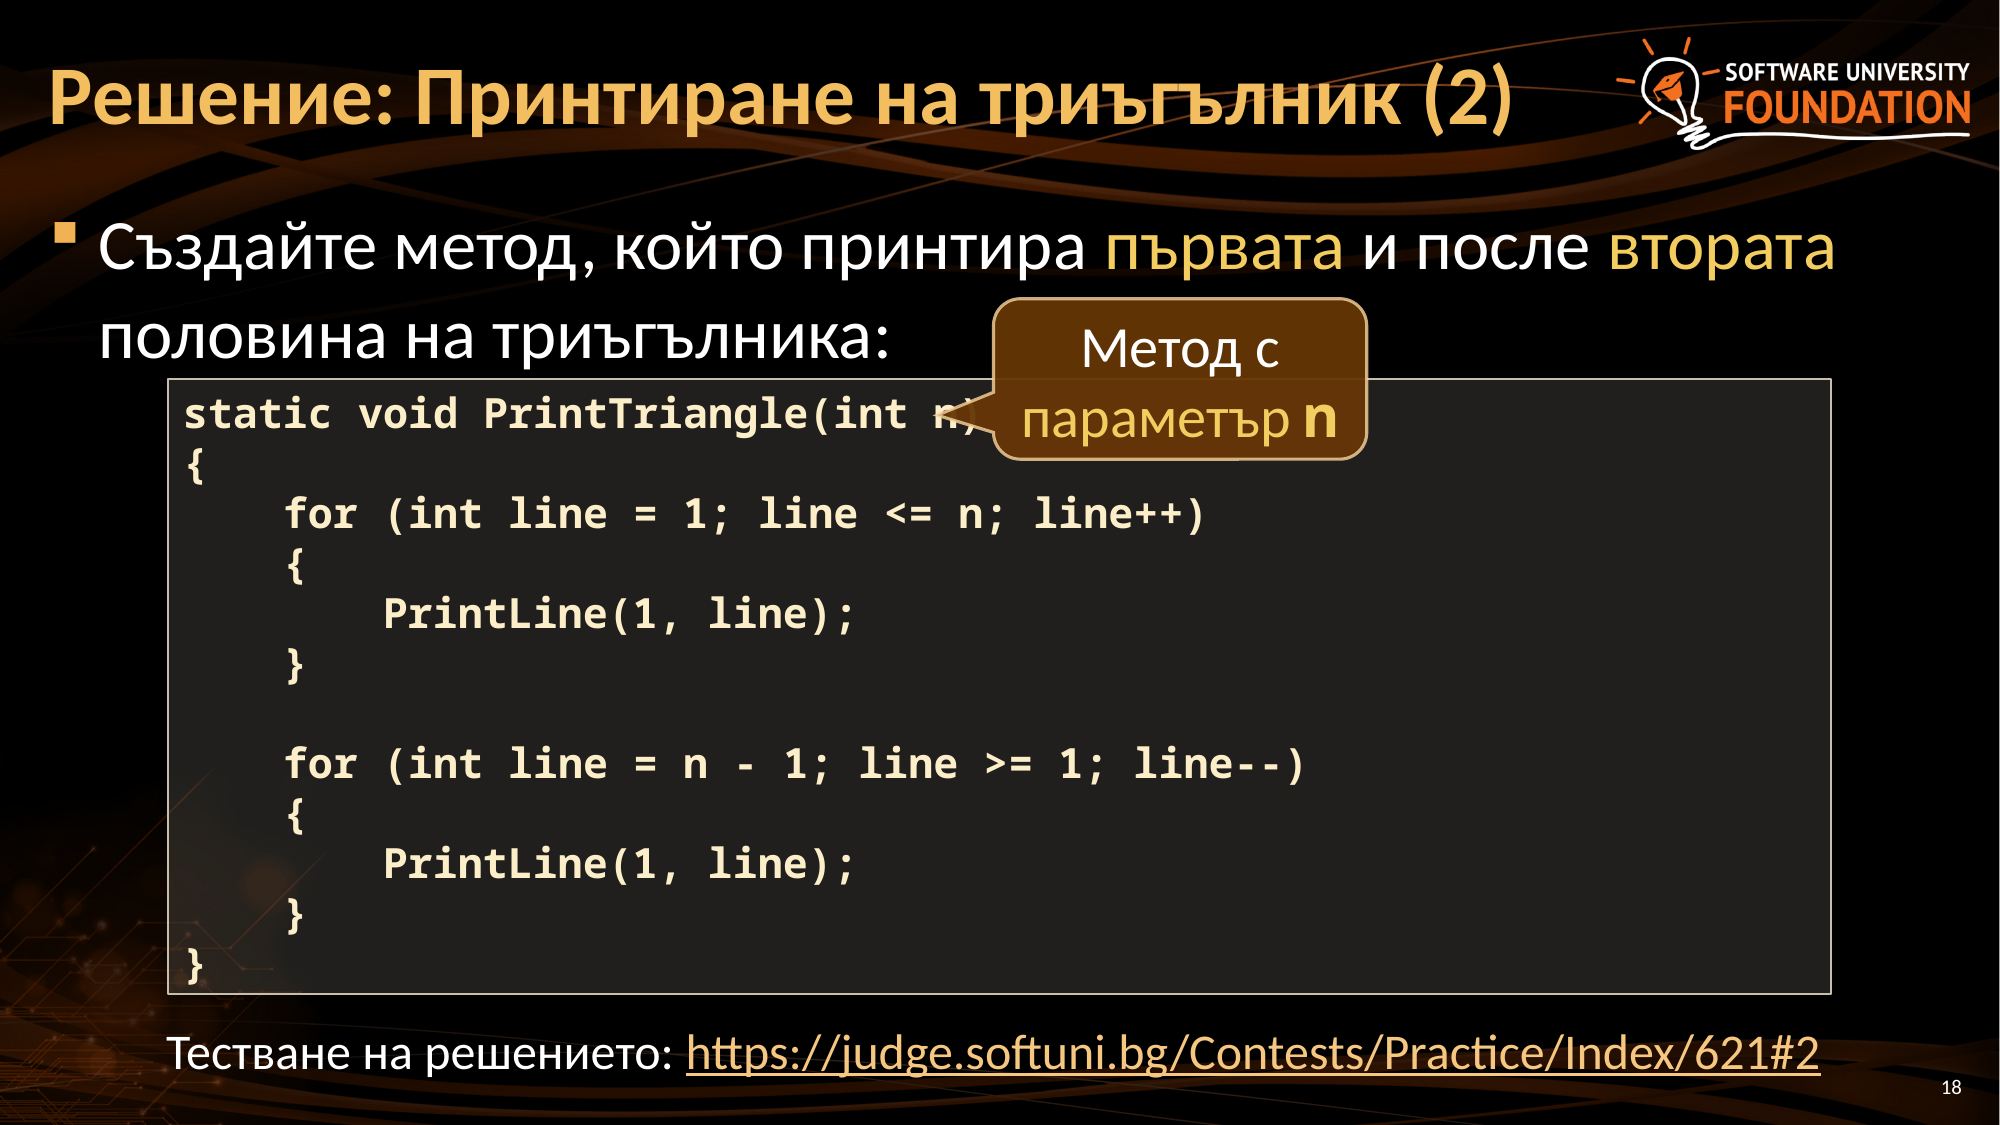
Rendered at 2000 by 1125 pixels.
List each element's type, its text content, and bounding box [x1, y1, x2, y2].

list Създайте метод, който принтира първата и после втората половина на триъгълника: [31, 188, 1968, 1103]
picture [0, 0, 2000, 1125]
title Решение: Принтиране на триъгълник (2) [30, 6, 1602, 189]
text_box Тестване на решението: https://judge.softuni.bg/Contests/Practice/Index/621#2 [124, 1011, 1863, 1087]
text_box static void PrintTriangle(int n) { for (int line = 1; line <= n; line++) { PrintLine(1, line); } for (int line = n - 1; line >= 1; line--) { PrintLine(1, line); } } [168, 378, 1831, 994]
text_box Метод с параметър n [934, 297, 1368, 461]
